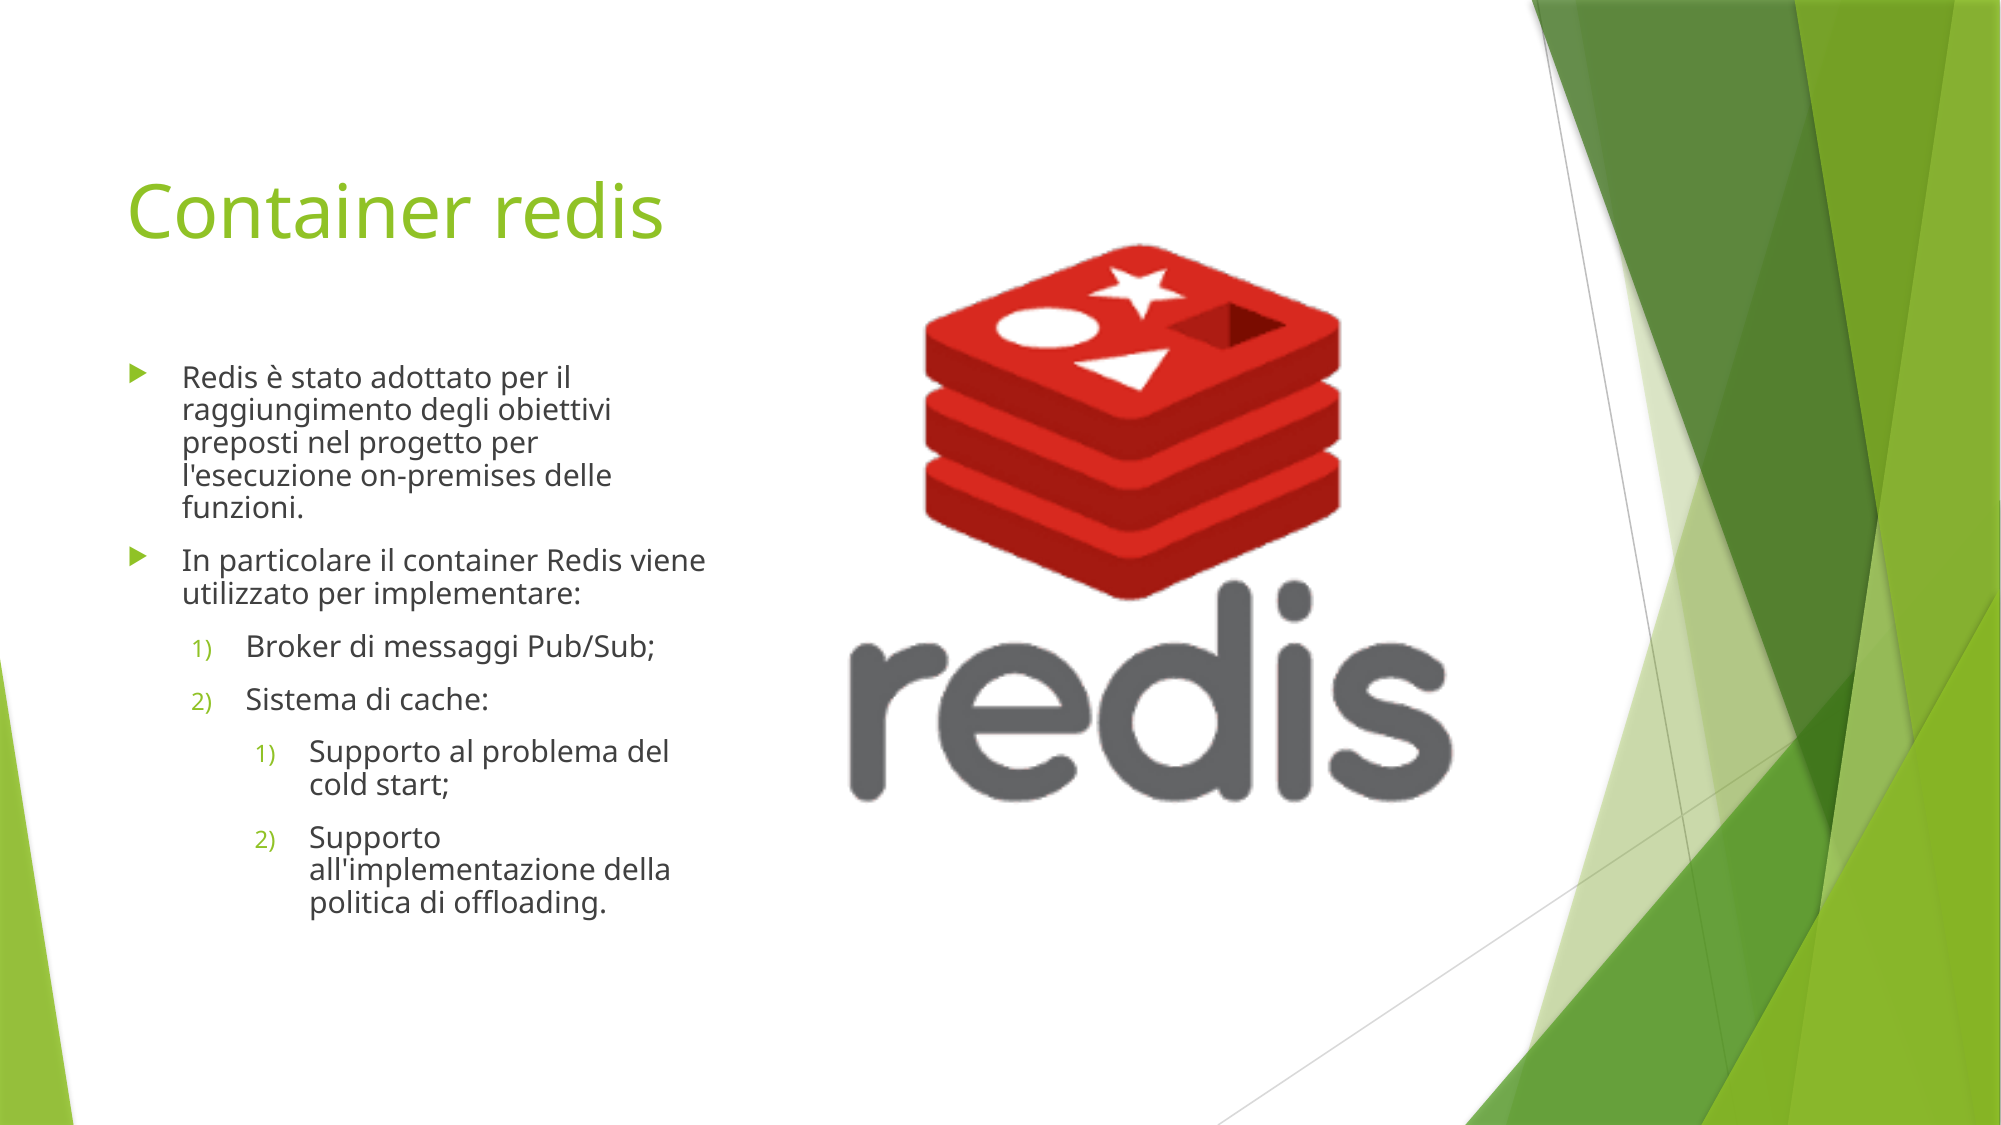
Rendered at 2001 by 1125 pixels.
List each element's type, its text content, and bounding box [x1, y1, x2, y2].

list Redis è stato adottato per il raggiungimento degli obiettivi preposti nel progetto per l'esecuzione on-premises delle funzioni. In particolare il container Redis viene utilizzato per implementare: Broker di messaggi Pub/Sub; Sistema di cache: Supporto al problema del cold start; Supporto all'implementazione della politica di offloading. [112, 354, 723, 939]
picture [762, 193, 1519, 849]
title Container redis [111, 99, 723, 317]
